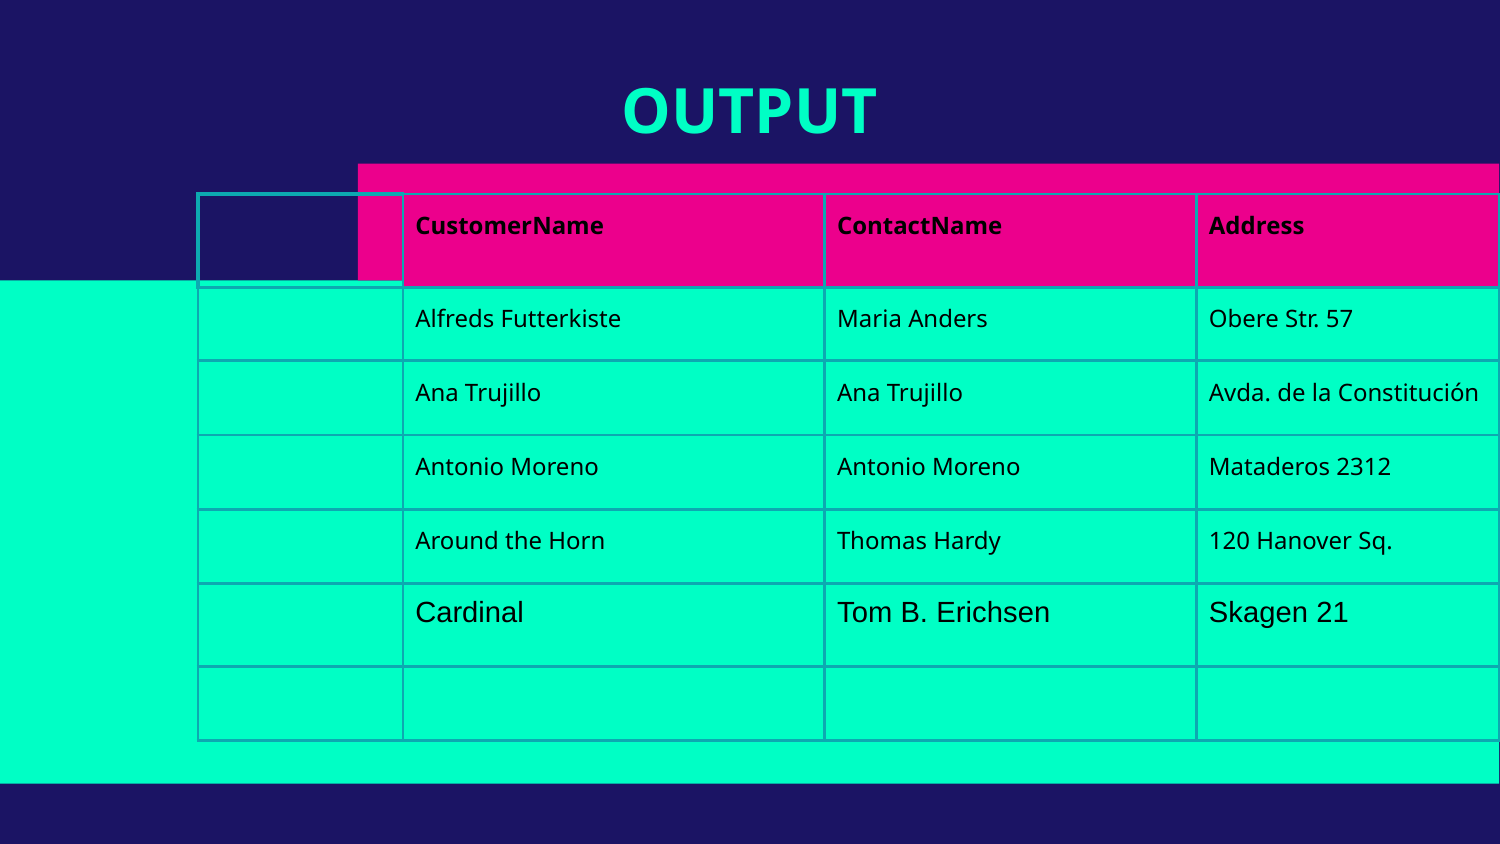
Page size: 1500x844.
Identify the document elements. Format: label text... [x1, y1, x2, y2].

text_box [0, 280, 1500, 784]
table_cell Cardinal [404, 585, 823, 665]
table_cell [199, 511, 402, 582]
table_header CustomerName [404, 195, 823, 286]
table_cell [199, 668, 402, 739]
table_cell [199, 585, 402, 665]
table_cell Antonio Moreno [404, 436, 823, 508]
table_cell [826, 668, 1195, 739]
table_cell Ana Trujillo [826, 362, 1195, 434]
table_cell Tom B. Erichsen [826, 585, 1195, 665]
table_header Address [1198, 195, 1498, 286]
table_cell Obere Str. 57 [1198, 289, 1498, 359]
table_cell Antonio Moreno [826, 436, 1195, 508]
table_header [200, 196, 402, 286]
table_cell Mataderos 2312 [1198, 436, 1498, 508]
table_cell 120 Hanover Sq. [1198, 511, 1498, 582]
table_cell [199, 289, 402, 359]
table_cell Skagen 21 [1198, 585, 1498, 665]
table_cell [199, 436, 402, 508]
table_cell Ana Trujillo [404, 362, 823, 434]
title OUTPUT [209, 56, 1291, 166]
table_cell Thomas Hardy [826, 511, 1195, 582]
table_header ContactName [826, 195, 1195, 286]
table_cell Avda. de la Constitución [1198, 362, 1498, 434]
table_cell [404, 668, 823, 739]
table_cell Maria Anders [826, 289, 1195, 359]
table_cell [1198, 668, 1498, 739]
table_cell [199, 362, 402, 434]
text_box [357, 163, 1500, 193]
table_cell Alfreds Futterkiste [404, 289, 823, 359]
table_cell Around the Horn [404, 511, 823, 582]
